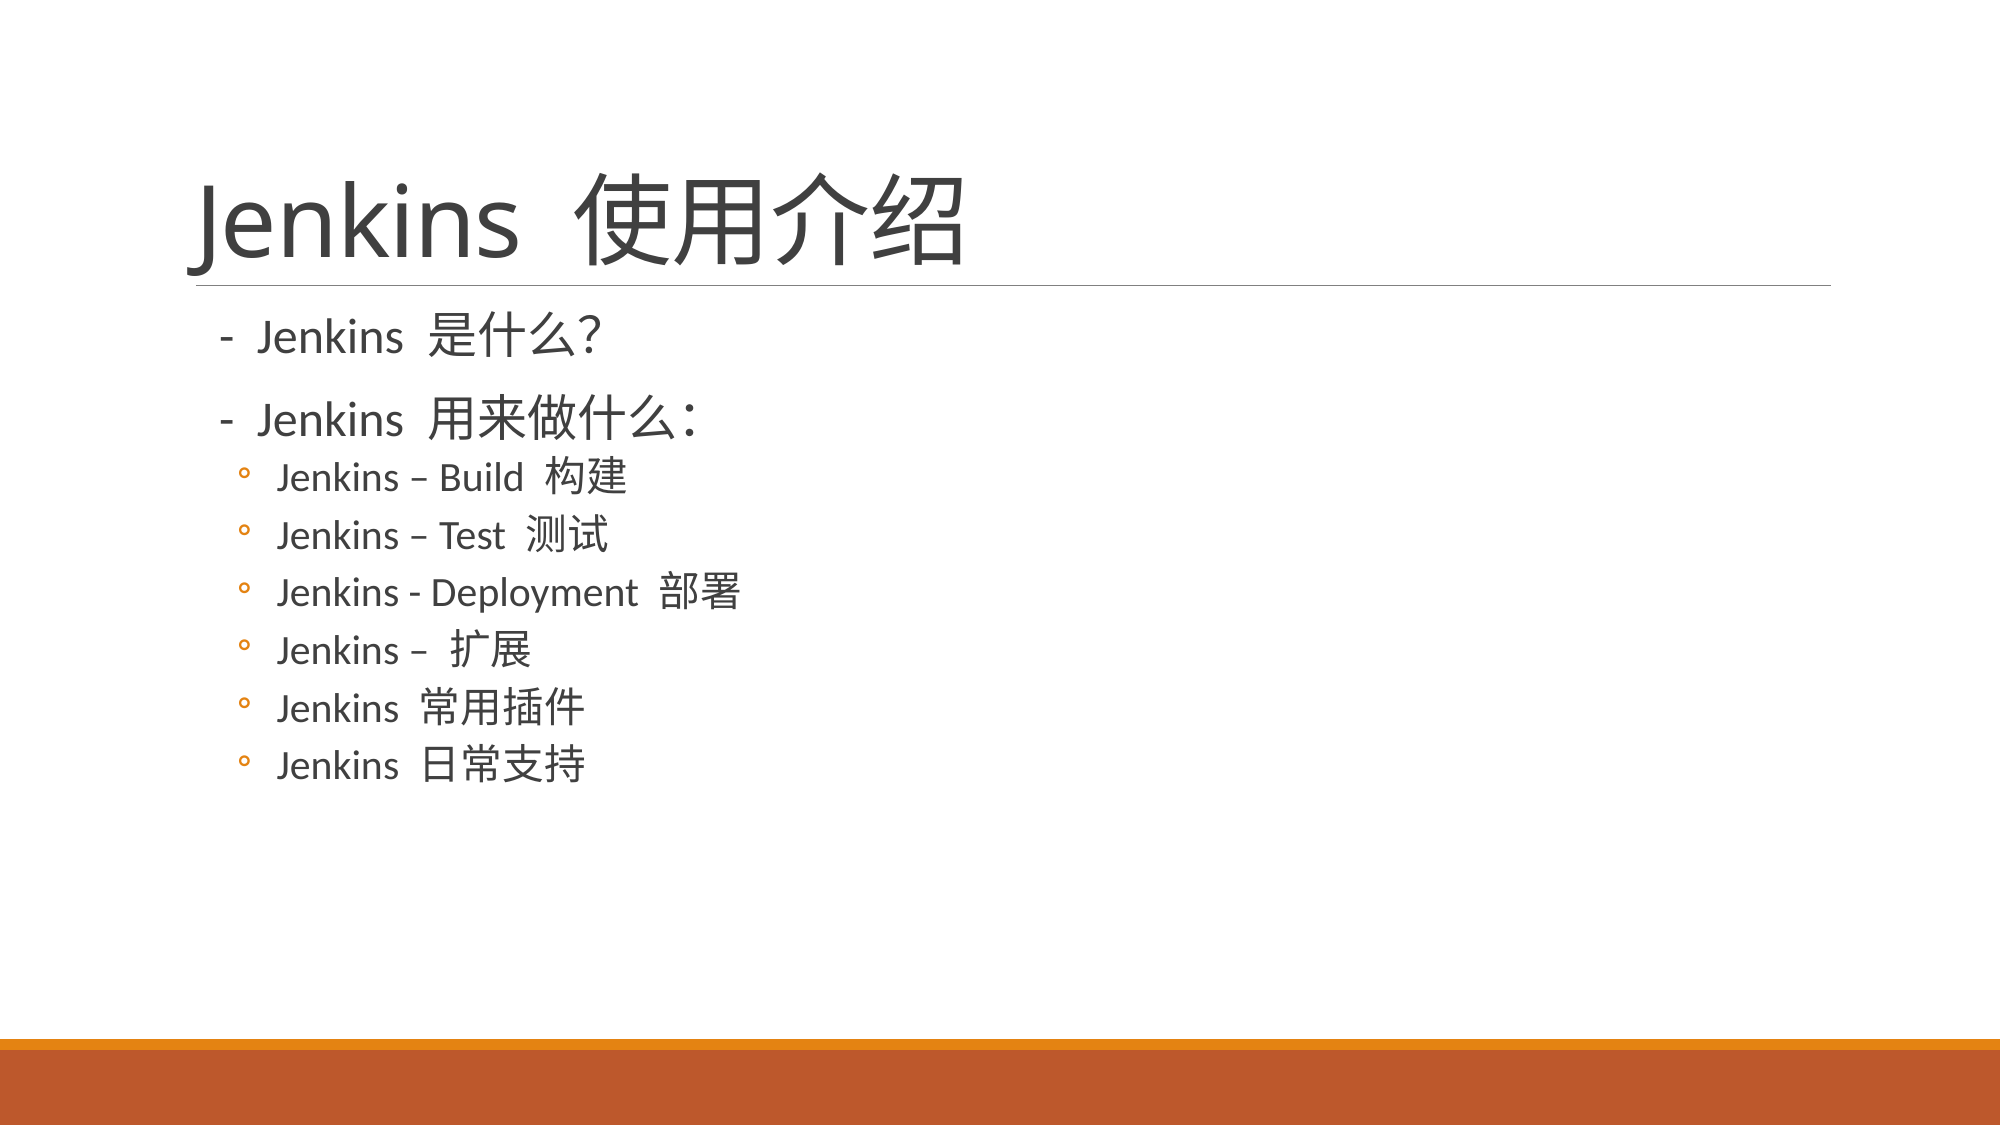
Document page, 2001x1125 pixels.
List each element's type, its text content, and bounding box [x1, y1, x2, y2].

title Jenkins 使用介绍 [180, 47, 1830, 285]
list - Jenkins 是什么？ - Jenkins 用来做什么： Jenkins – Build 构建 Jenkins – Test 测试 Jenkins - Deployment 部署 Jenkins – 扩展 Jenkins 常用插件 Jenkins 日常支持 [204, 302, 1830, 905]
